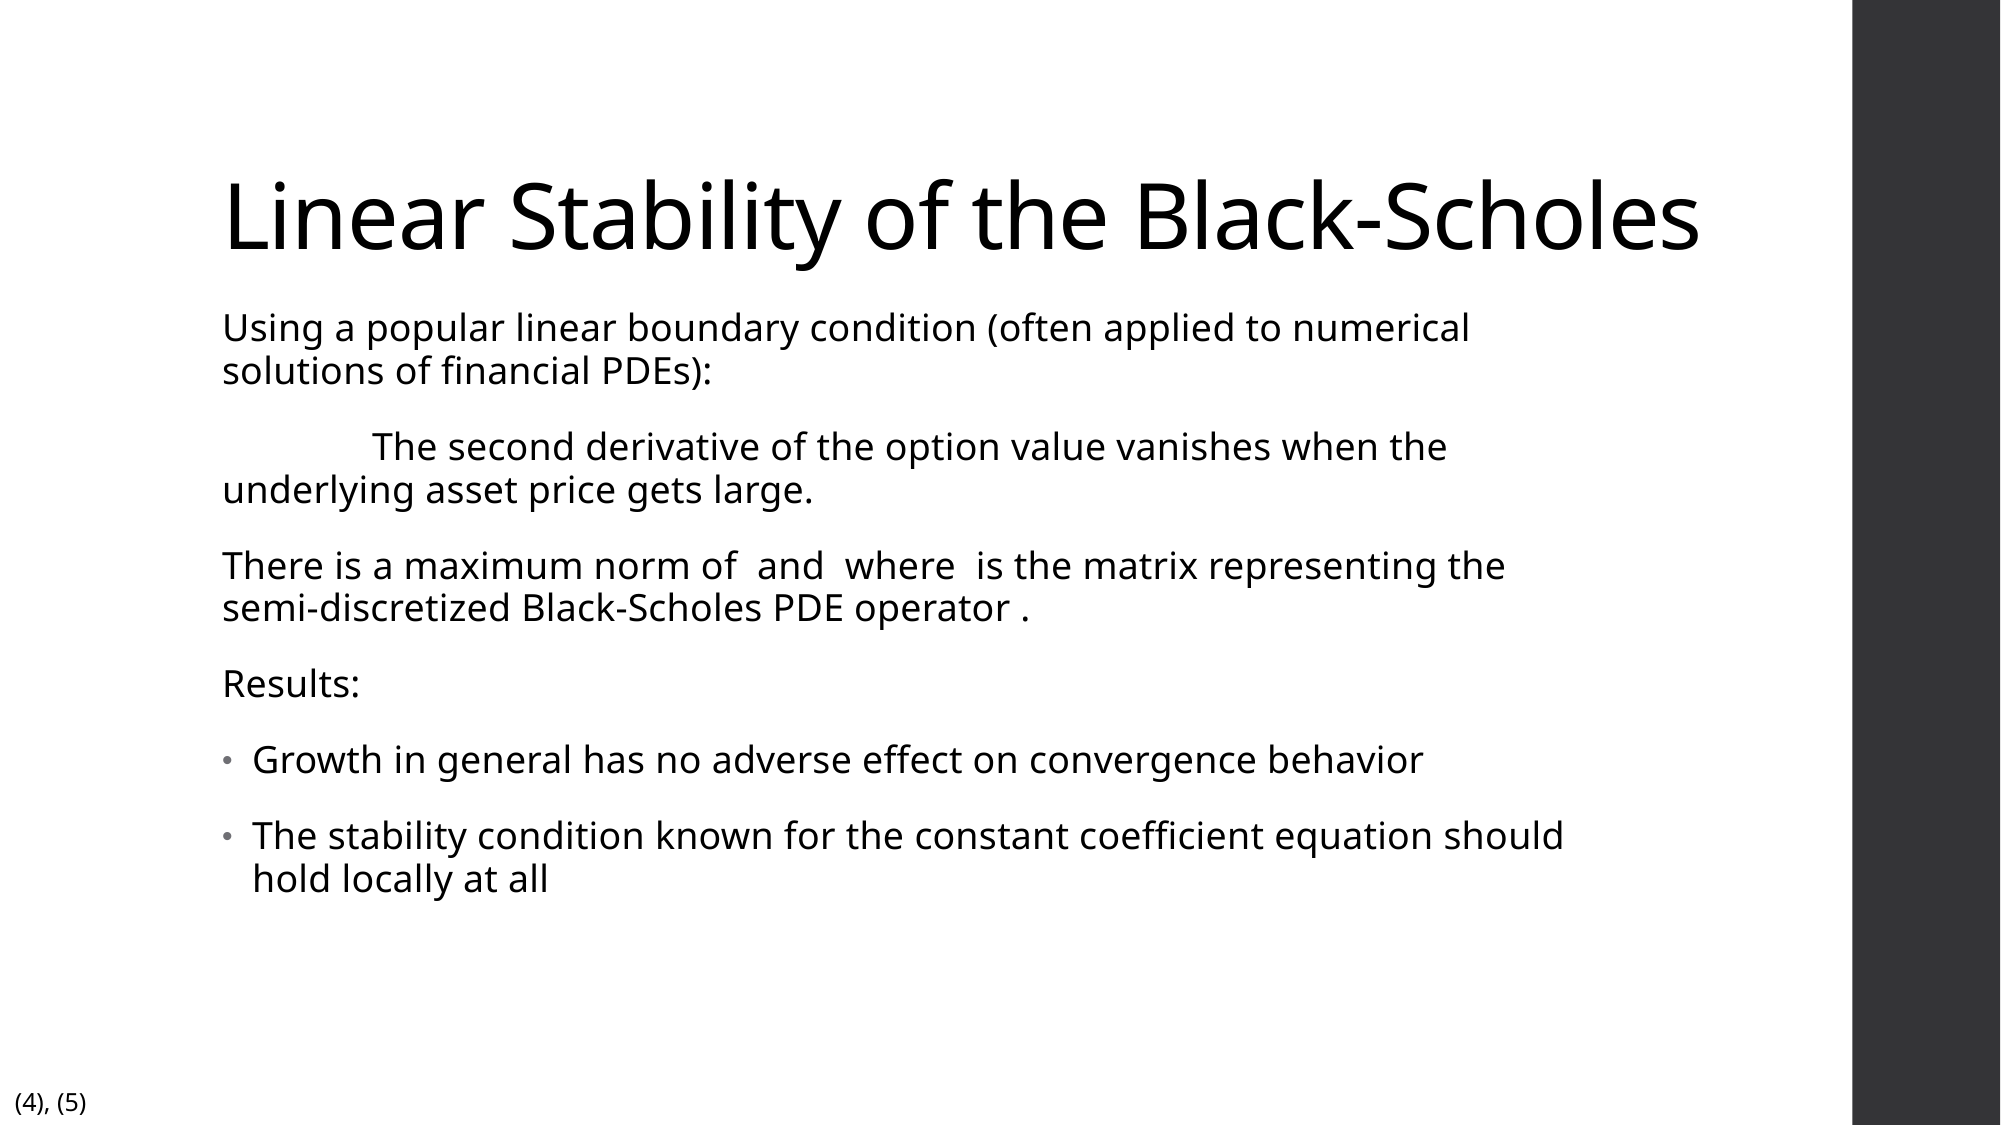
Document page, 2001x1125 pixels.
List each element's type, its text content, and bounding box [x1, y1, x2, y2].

title Linear Stability of the Black-Scholes [206, 60, 1797, 278]
text_box (4), (5) [0, 1079, 121, 1125]
